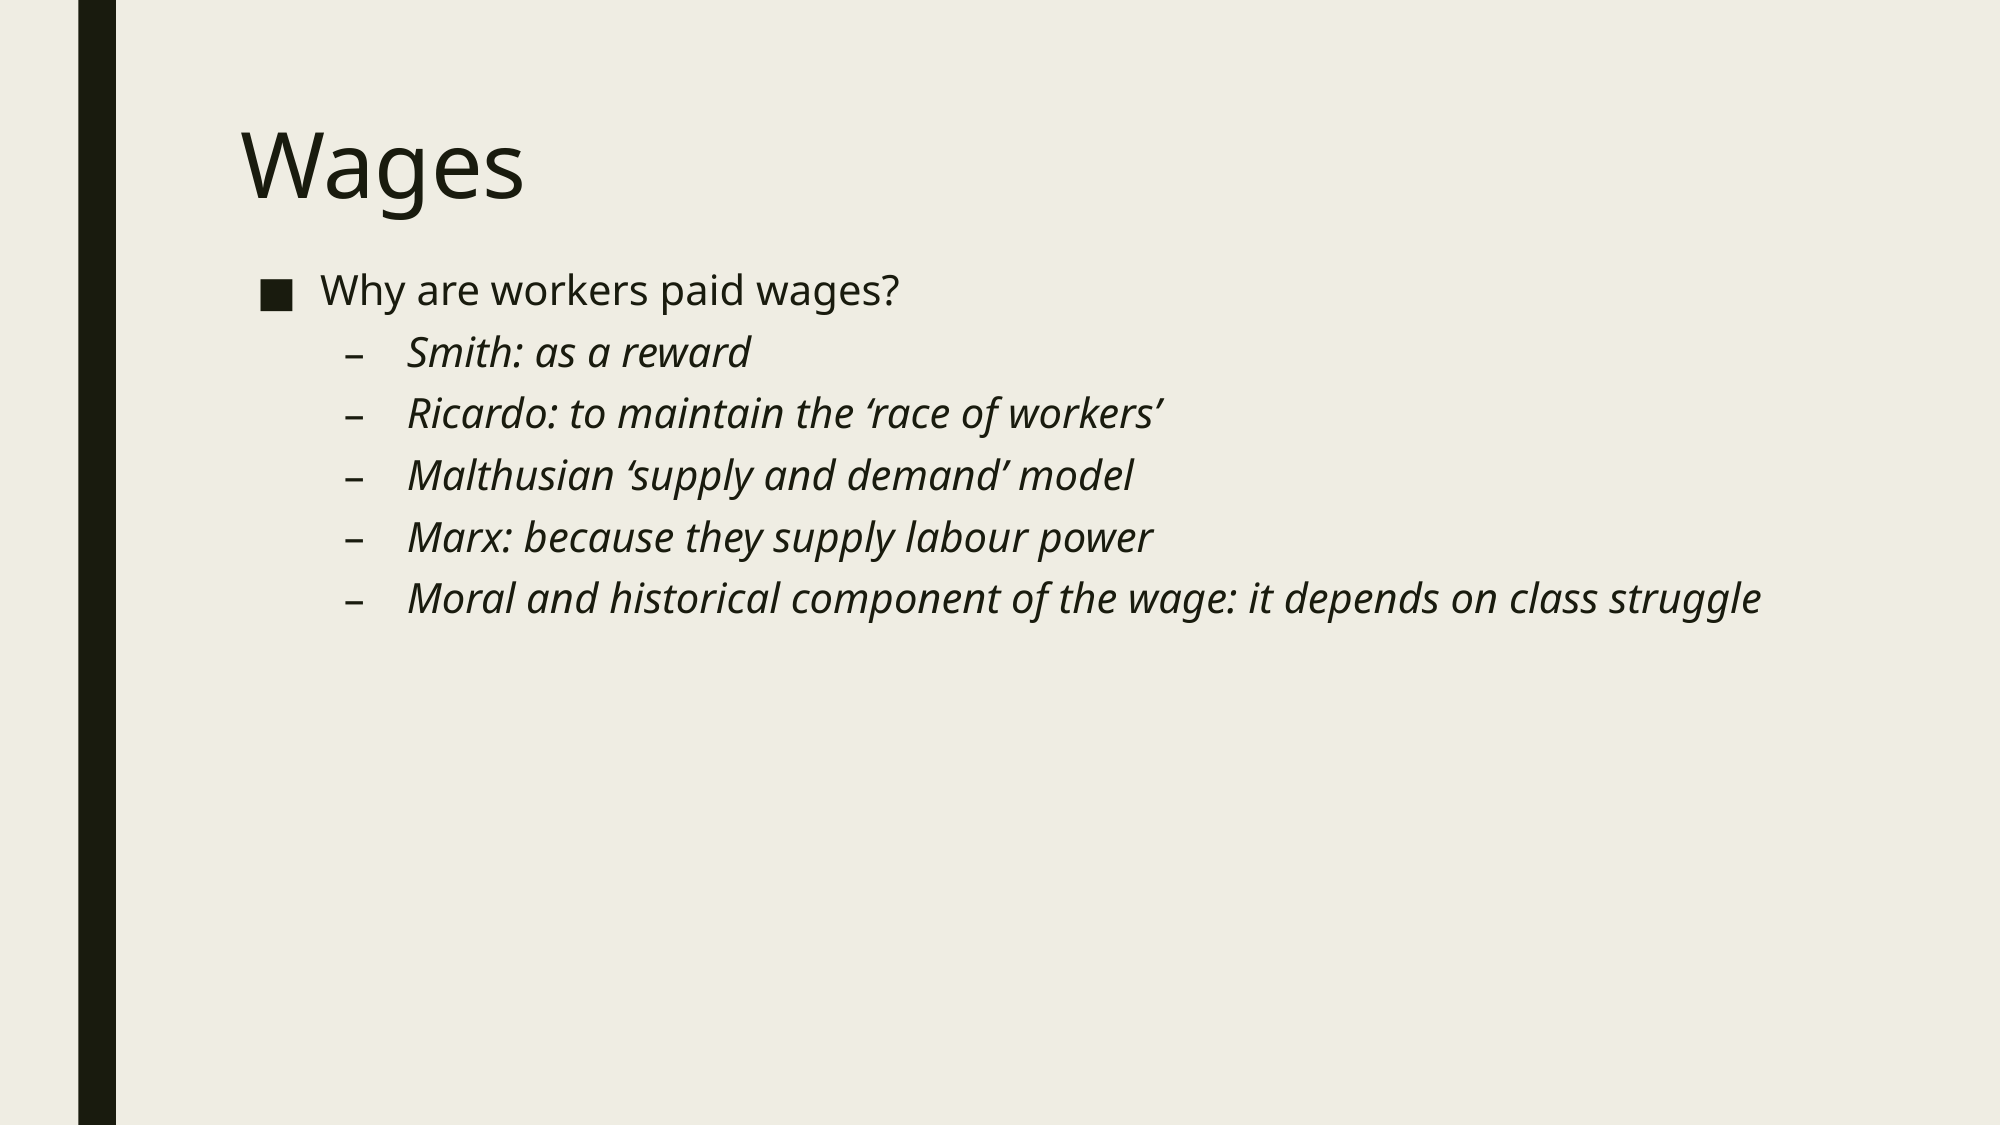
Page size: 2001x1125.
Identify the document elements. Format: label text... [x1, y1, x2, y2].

title Wages [225, 112, 1800, 357]
list Why are workers paid wages? Smith: as a reward Ricardo: to maintain the ‘race of workers’ Malthusian ‘supply and demand’ model Marx: because they supply labour power Moral and historical component of the wage: it depends on class struggle [241, 260, 1800, 963]
